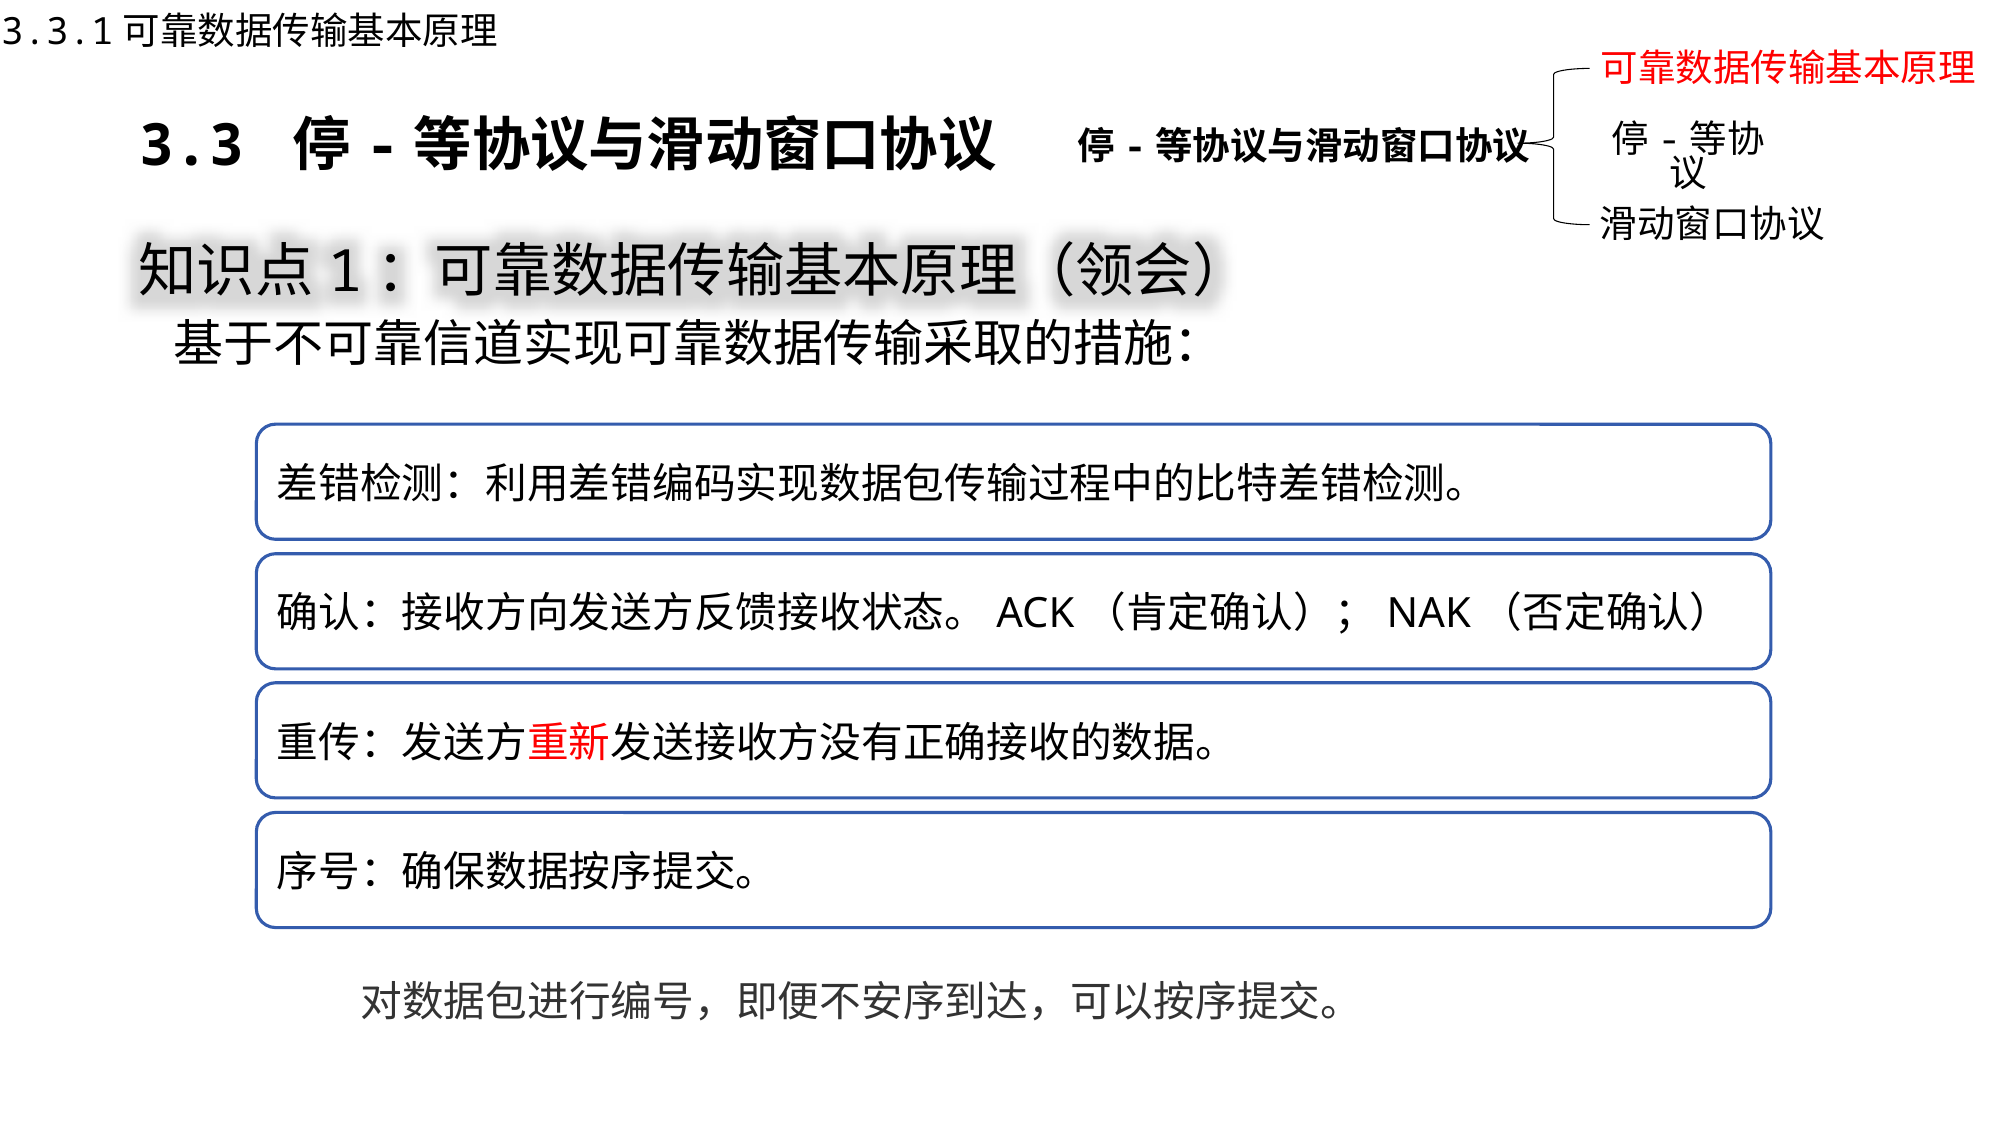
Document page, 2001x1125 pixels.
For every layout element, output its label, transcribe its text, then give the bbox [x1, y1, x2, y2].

text_box 差错检测：利用差错编码实现数据包传输过程中的比特差错检测。 [255, 423, 1772, 541]
text_box 2 [120, 160, 1069, 165]
text_box 重传：发送方重新发送接收方没有正确接收的数据。 [255, 681, 1772, 799]
text_box 确认：接收方向发送方反馈接收状态。ACK（肯定确认）；NAK（否定确认） [255, 552, 1772, 670]
text_box 序号：确保数据按序提交。 [255, 811, 1772, 929]
text_box 基于不可靠信道实现可靠数据传输采取的措施： [158, 304, 1414, 379]
text_box 知识点1：可靠数据传输基本原理（领会） [120, 172, 1945, 329]
text_box 3.3.1可靠数据传输基本原理 [0, 0, 513, 60]
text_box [1069, 48, 1993, 254]
text_box 3.3 停-等协议与滑动窗口协议 [120, 97, 1069, 155]
text_box 对数据包进行编号，即便不安序到达，可以按序提交。 [345, 942, 1842, 1032]
